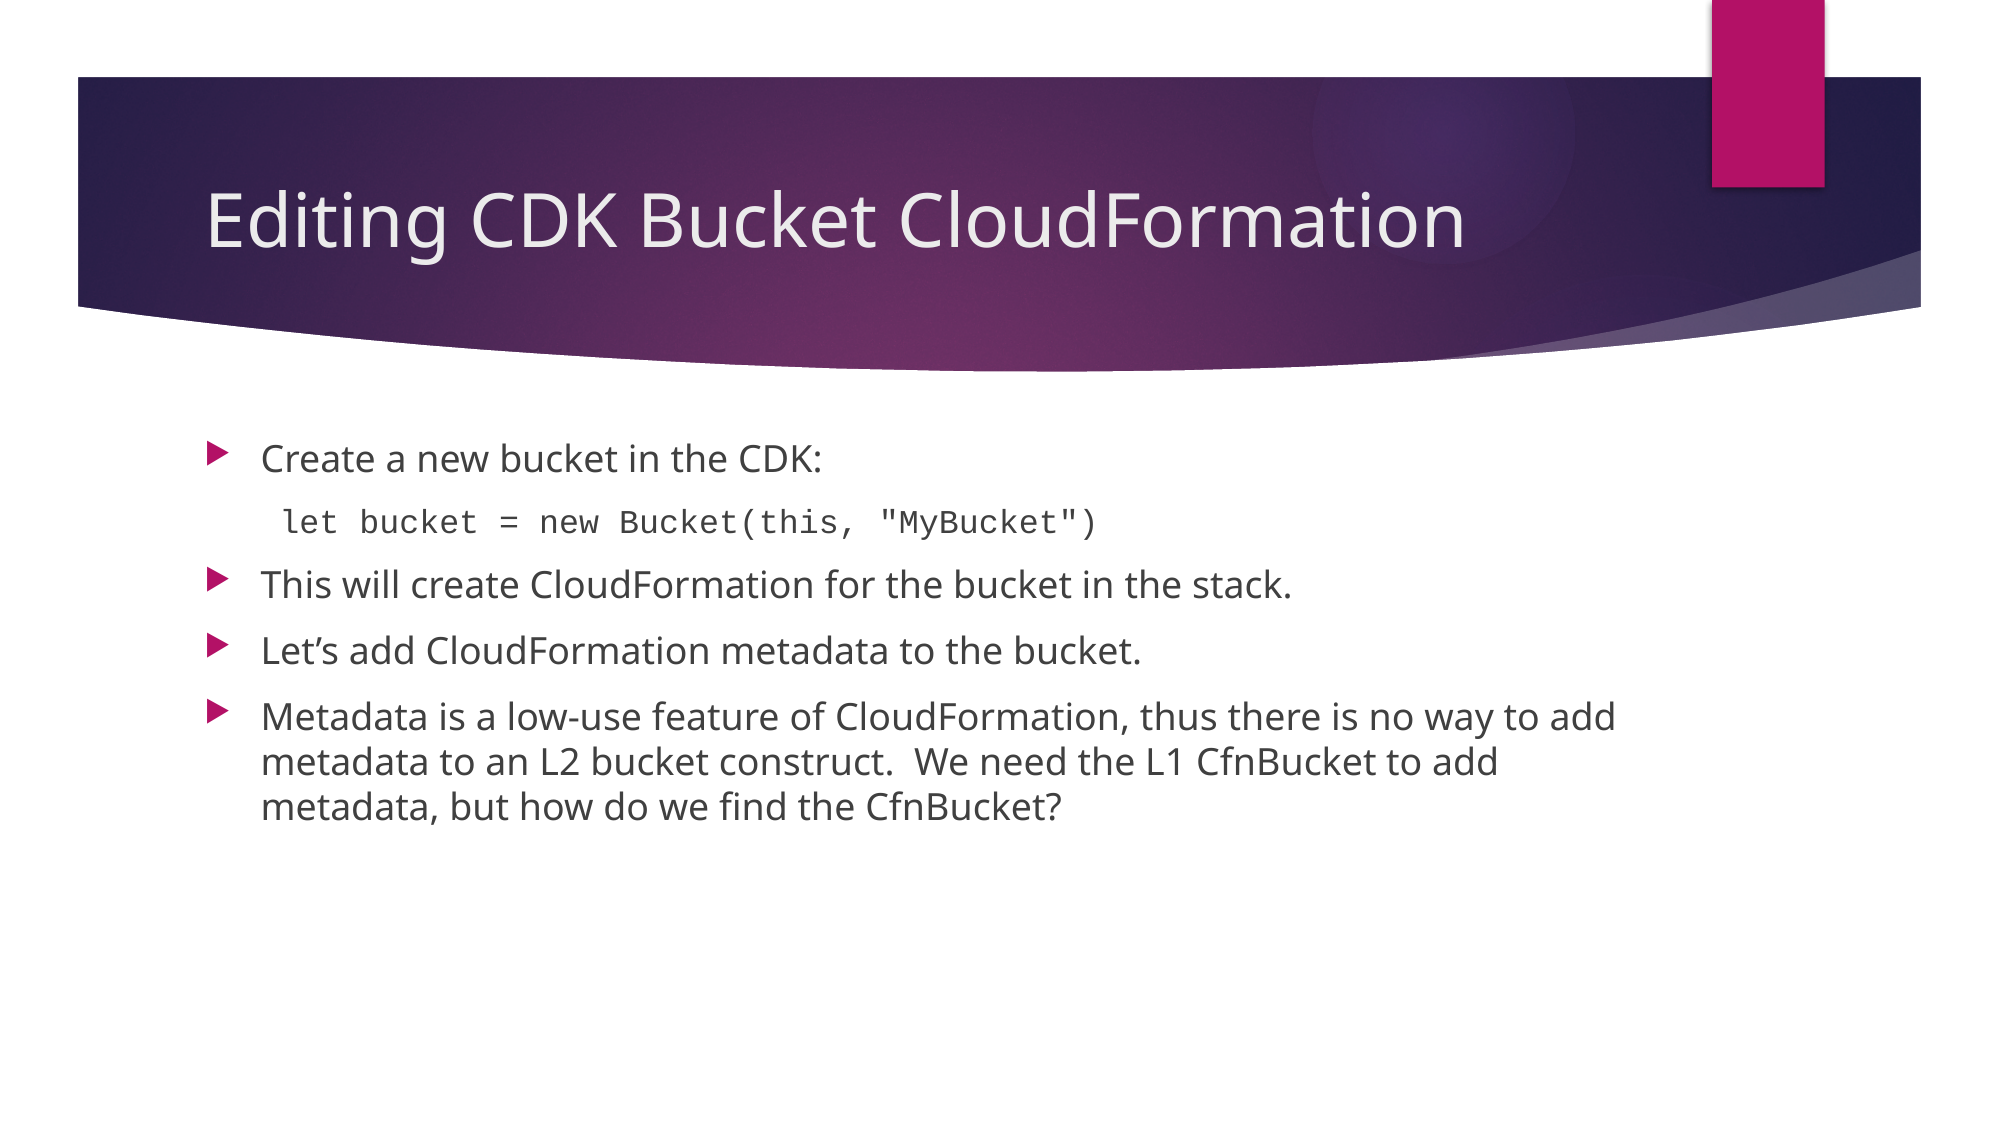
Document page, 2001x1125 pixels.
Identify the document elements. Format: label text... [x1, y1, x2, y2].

title Editing CDK Bucket CloudFormation [189, 159, 1627, 276]
list Create a new bucket in the CDK: let bucket = new Bucket(this, "MyBucket") This will create CloudFormation for the bucket in the stack. Let’s add CloudFormation metadata to the bucket. Metadata is a low-use feature of CloudFormation, thus there is no way to add metadata to an L2 bucket construct. We need the L1 CfnBucket to add metadata, but how do we find the CfnBucket? [189, 427, 1638, 988]
